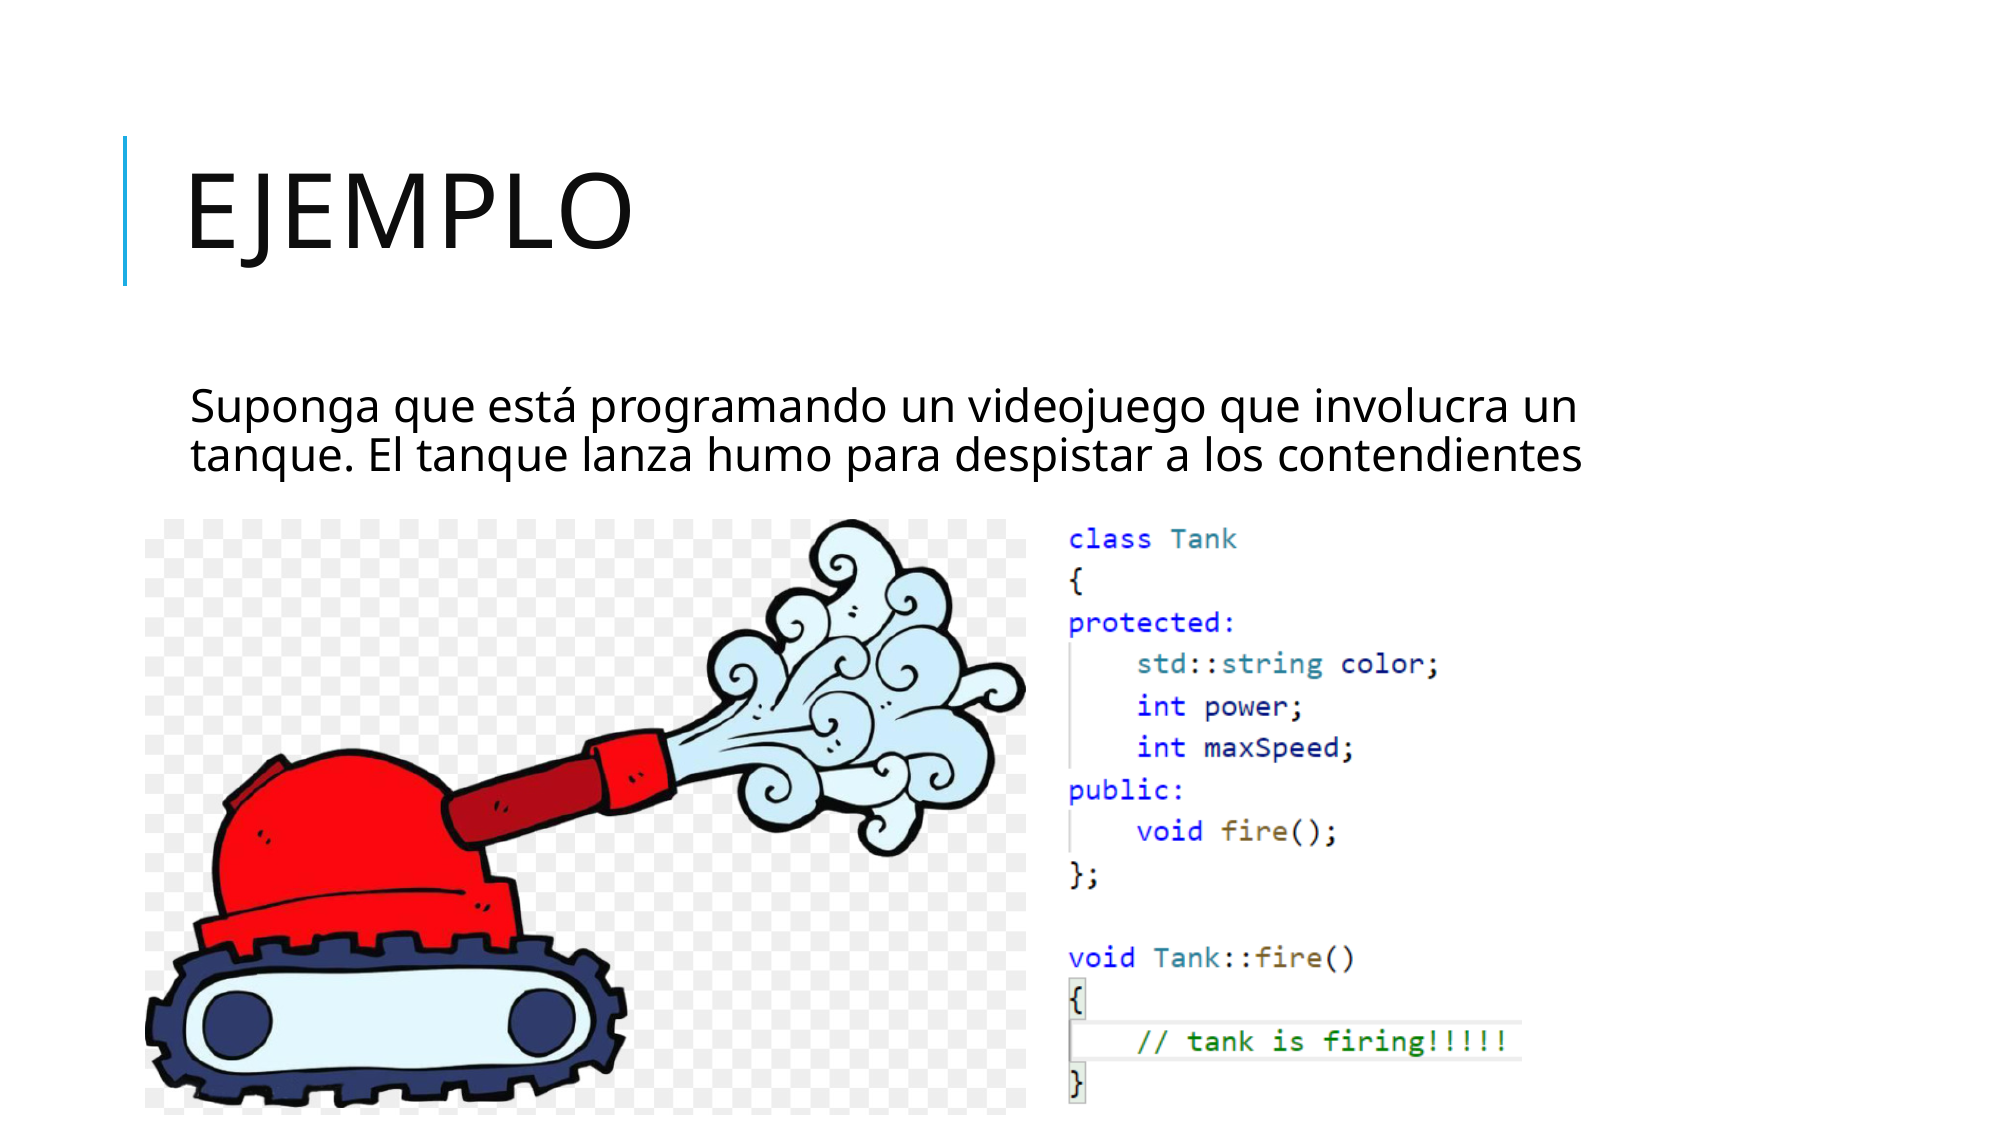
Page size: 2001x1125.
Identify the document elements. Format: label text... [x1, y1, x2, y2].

list Suponga que está programando un videojuego que involucra un tanque. El tanque lanza humo para despistar a los contendientes [168, 375, 1763, 1035]
title Ejemplo [168, 96, 1763, 342]
picture [1057, 518, 1522, 1110]
picture [132, 513, 1030, 1115]
